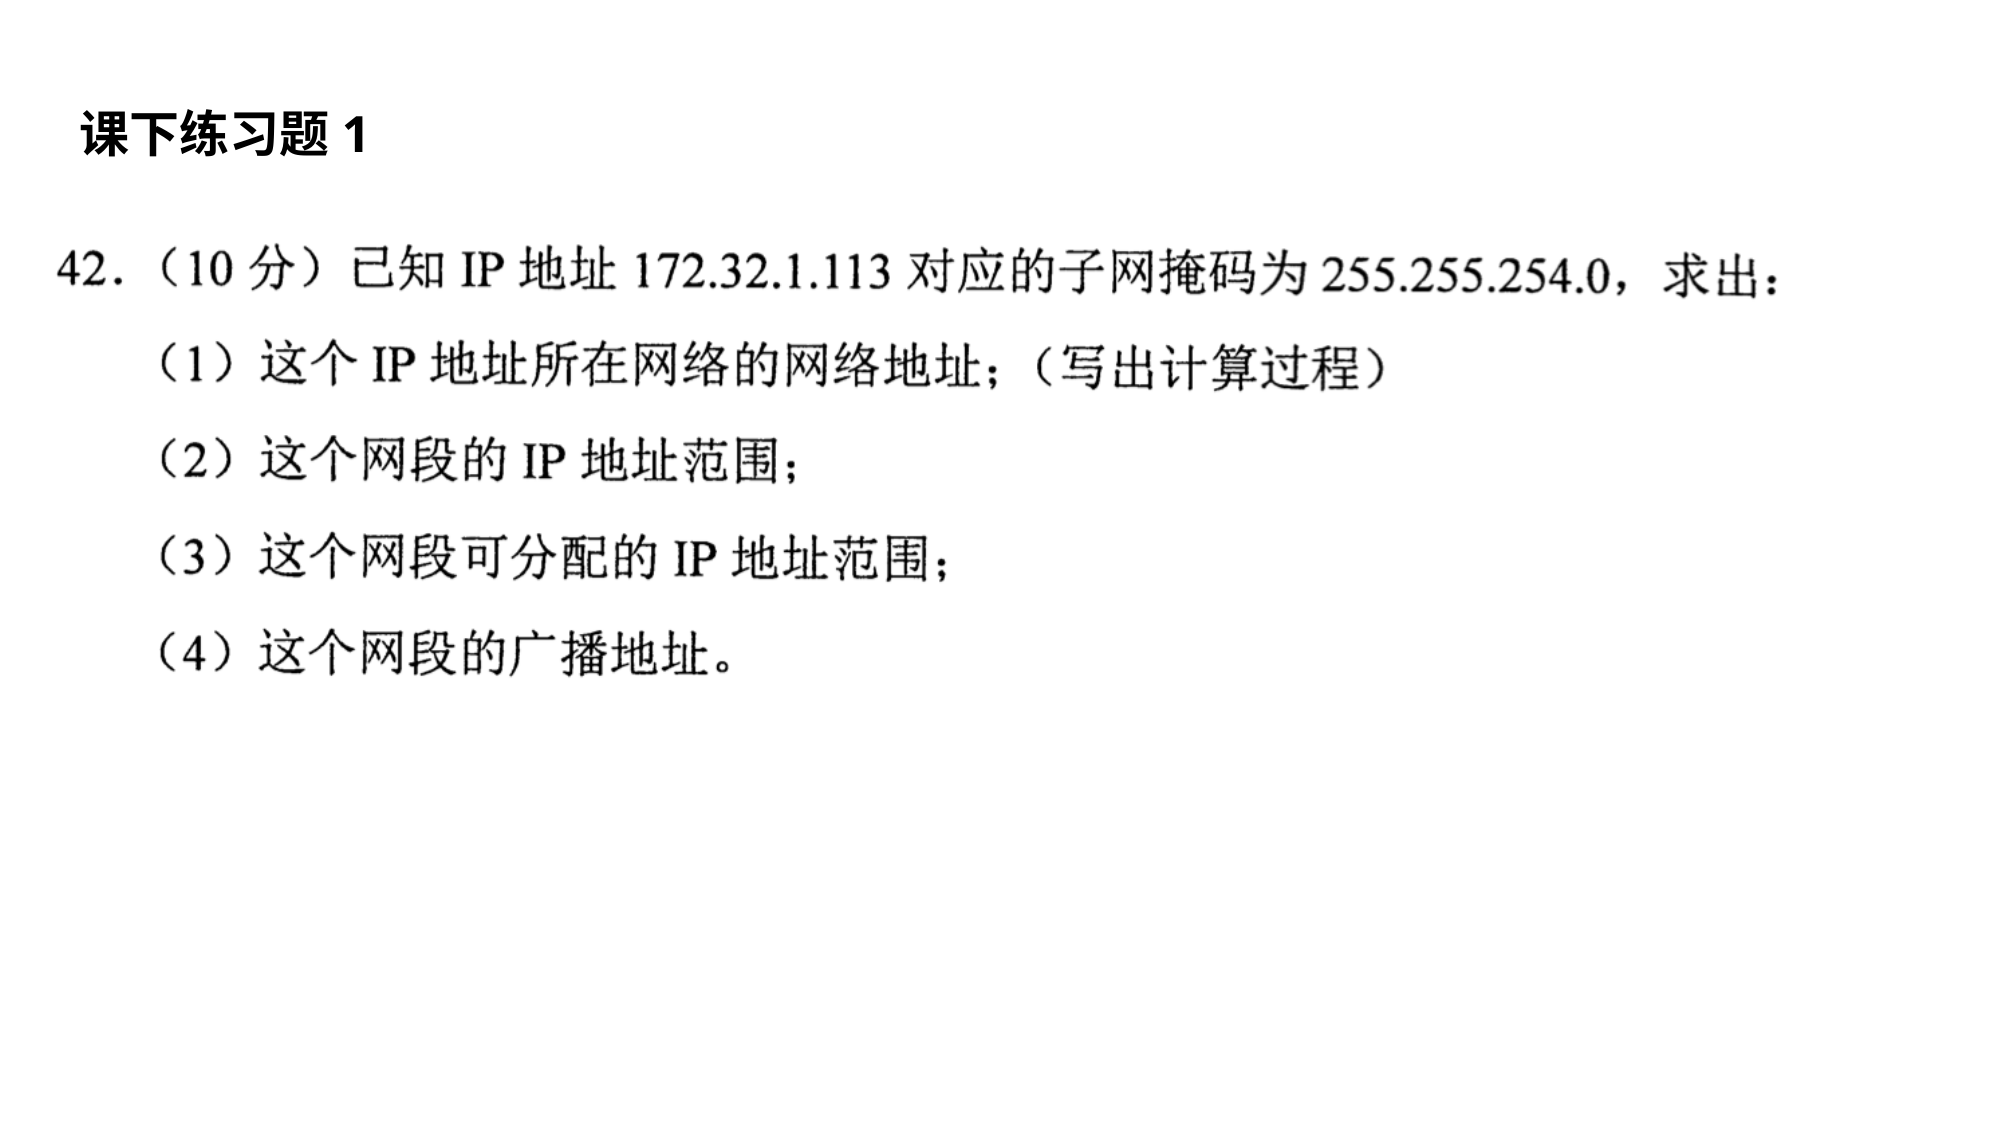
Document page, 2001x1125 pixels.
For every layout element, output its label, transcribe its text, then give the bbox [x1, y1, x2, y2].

text_box 课下练习题1 [65, 65, 1852, 171]
picture [0, 215, 1946, 723]
